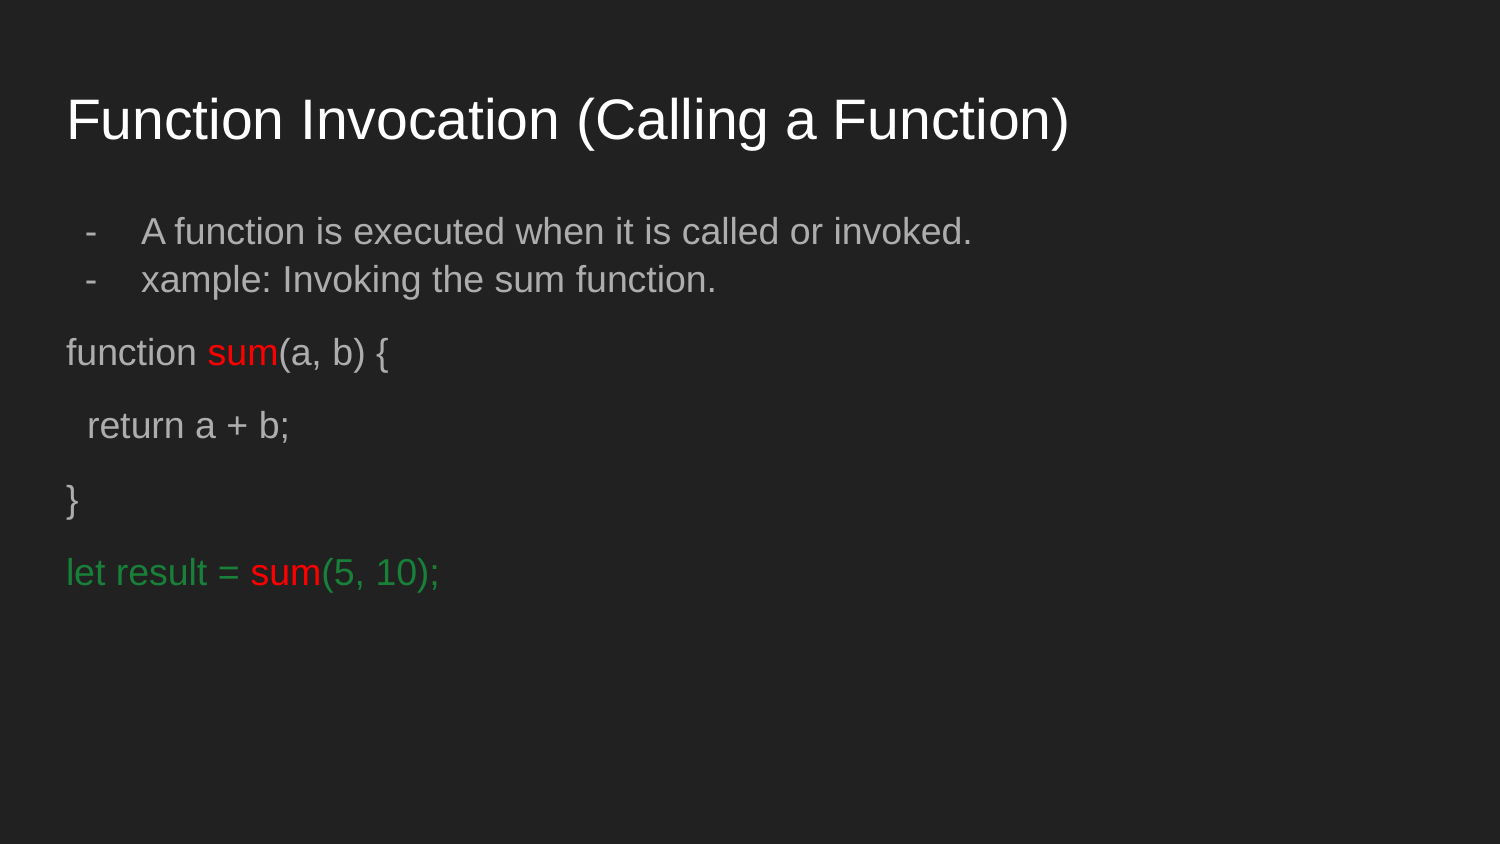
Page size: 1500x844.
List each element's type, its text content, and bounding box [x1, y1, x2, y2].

title Function Invocation (Calling a Function) [51, 72, 1449, 167]
list A function is executed when it is called or invoked. xample: Invoking the sum function. function sum(a, b) { return a + b; } let result = sum(5, 10); [51, 189, 1449, 750]
